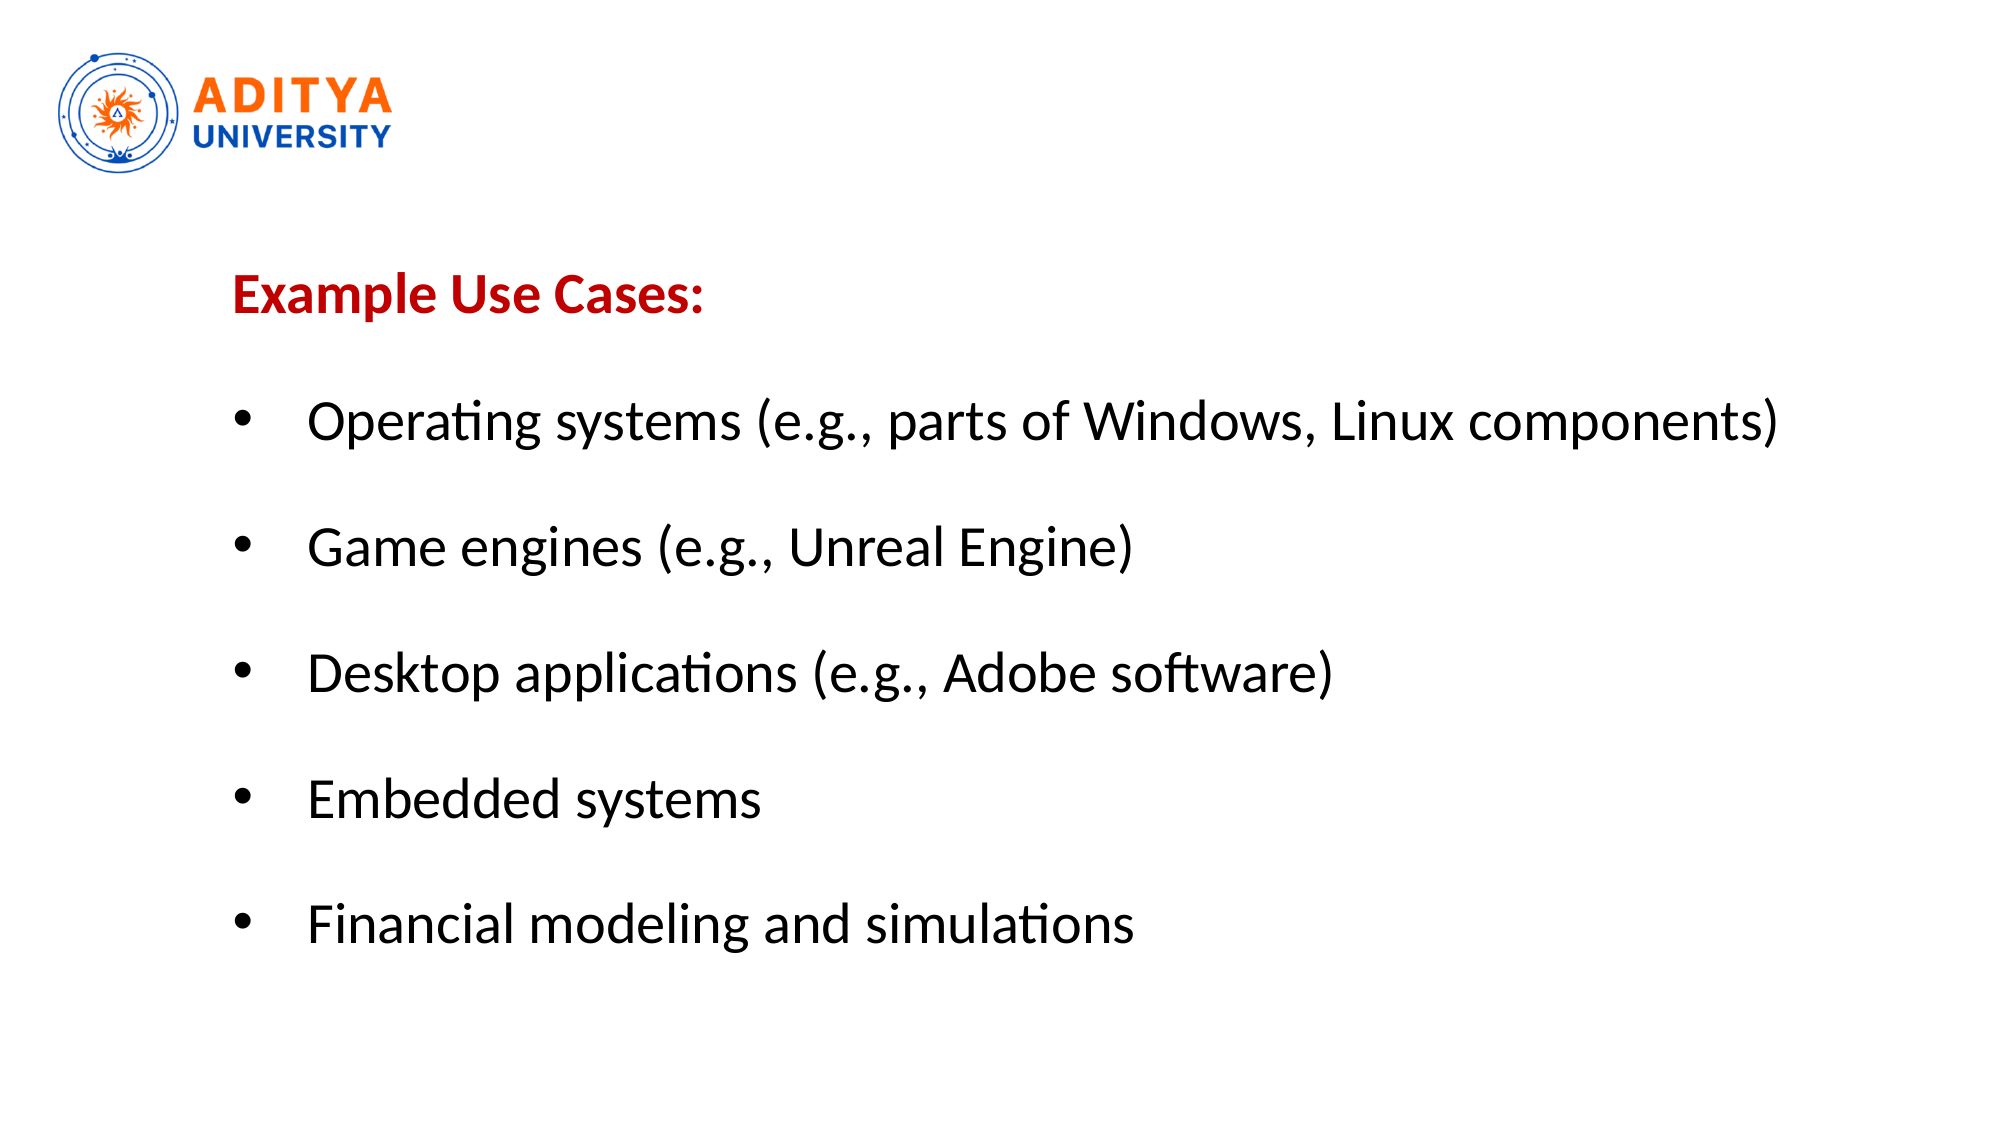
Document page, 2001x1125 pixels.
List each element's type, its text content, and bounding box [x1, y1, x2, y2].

list Example Use Cases: Operating systems (e.g., parts of Windows, Linux components) Game engines (e.g., Unreal Engine) Desktop applications (e.g., Adobe software) Embedded systems Financial modeling and simulations [142, 256, 1868, 1000]
picture [0, 0, 494, 256]
